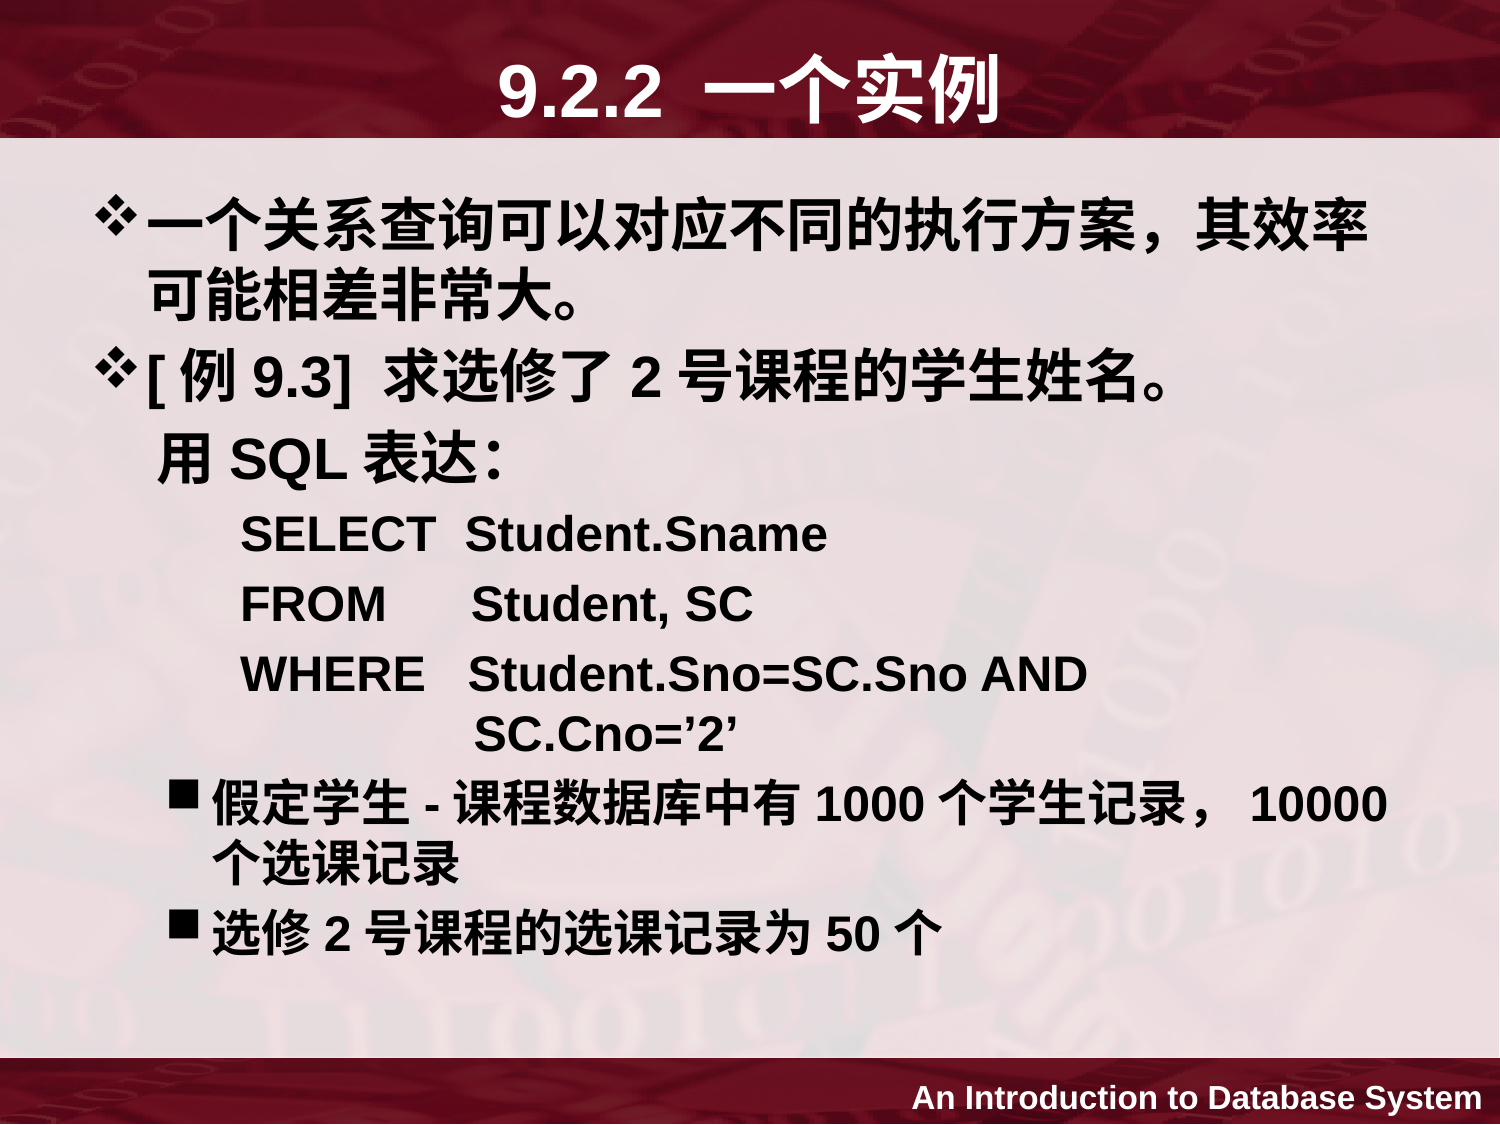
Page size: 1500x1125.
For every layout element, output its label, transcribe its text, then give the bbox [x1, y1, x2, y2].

title 9.2.2 一个实例 [74, 0, 1426, 179]
list 一个关系查询可以对应不同的执行方案，其效率可能相差非常大。 [例9.3] 求选修了2号课程的学生姓名。 用SQL表达： SELECT Student.Sname FROM Student, SC WHERE Student.Sno=SC.Sno AND SC.Cno=’2’ 假定学生-课程数据库中有1000个学生记录，10000个选课记录 选修2号课程的选课记录为50个 [74, 179, 1426, 1017]
picture [0, 0, 1500, 1124]
